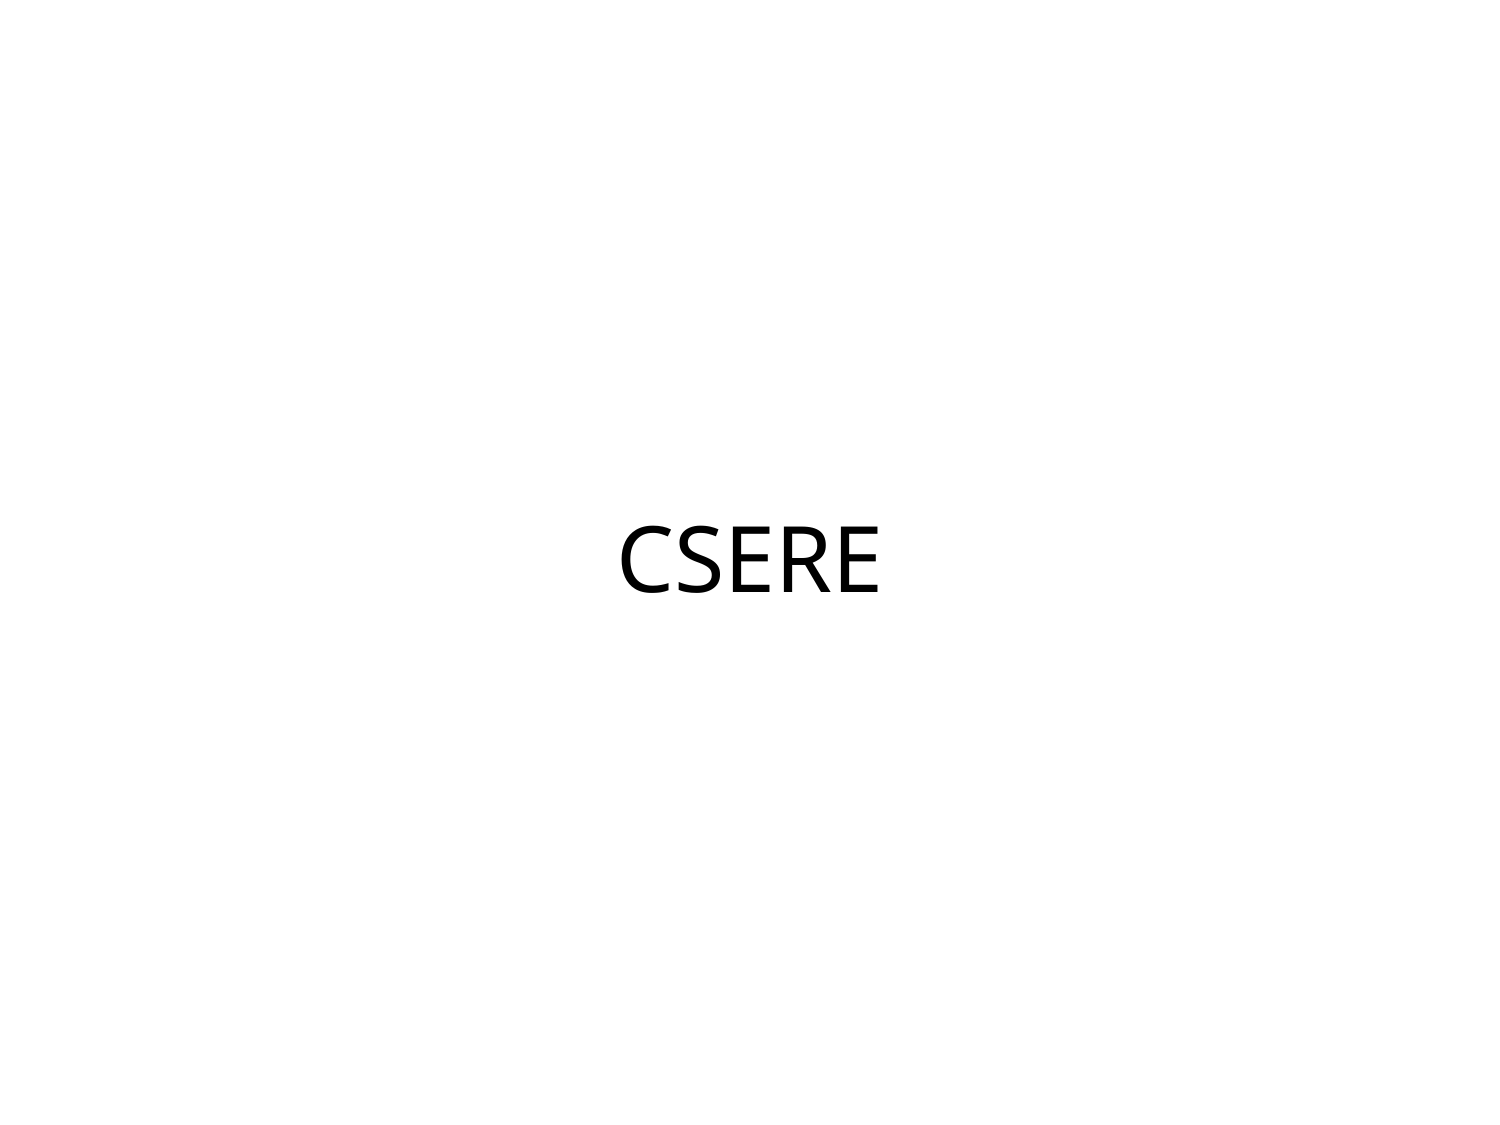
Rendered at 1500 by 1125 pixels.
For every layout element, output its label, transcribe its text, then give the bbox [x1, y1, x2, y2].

title CSERE [103, 453, 1397, 672]
